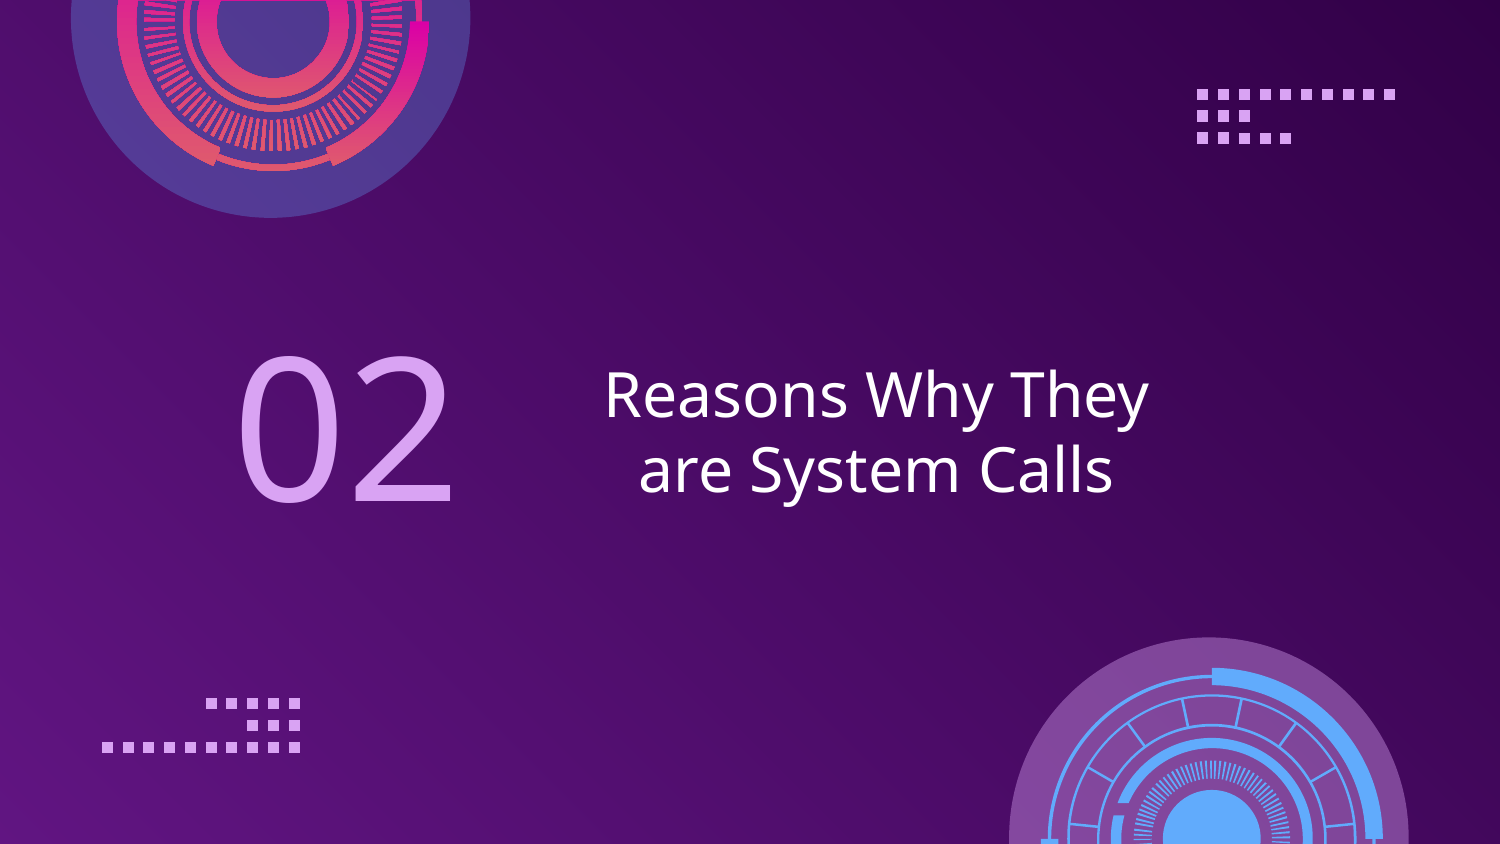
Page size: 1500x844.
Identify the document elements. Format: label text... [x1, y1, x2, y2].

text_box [101, 697, 300, 754]
title Reasons Why They are System Calls [539, 361, 1215, 500]
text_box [1197, 88, 1396, 144]
title 02 [159, 334, 535, 510]
